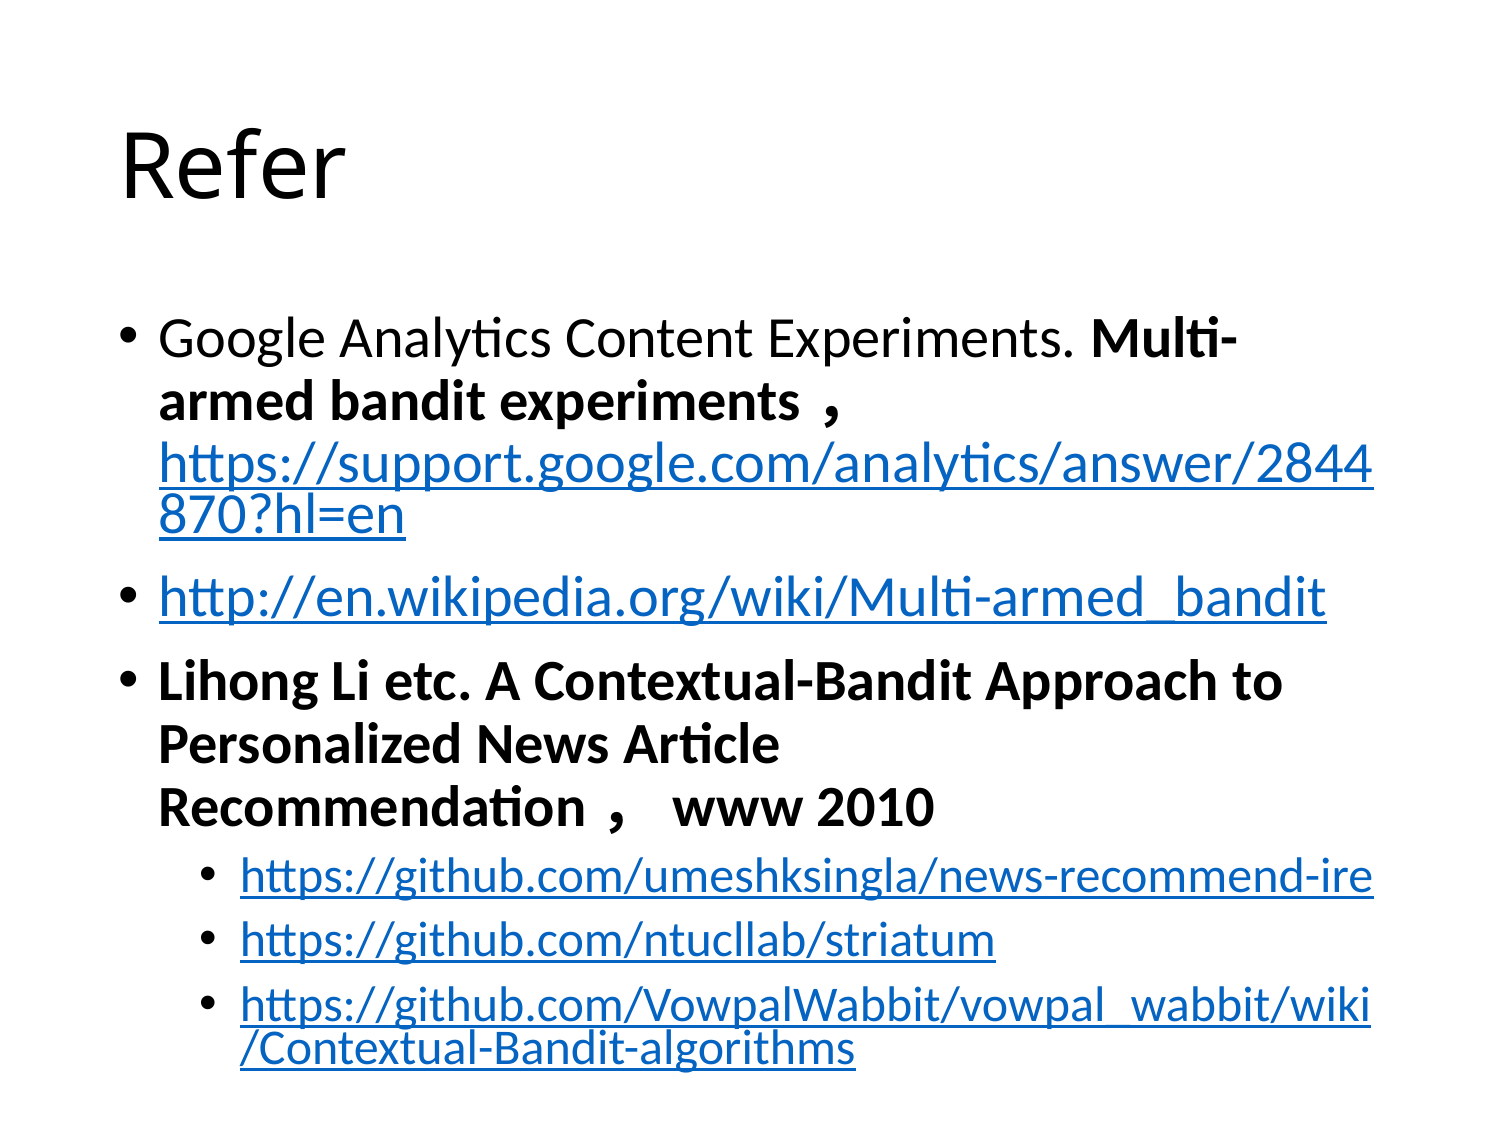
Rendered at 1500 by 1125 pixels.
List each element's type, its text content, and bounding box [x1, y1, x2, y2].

title Refer [103, 59, 1397, 278]
list Google Analytics Content Experiments. Multi-armed bandit experiments，https://support.google.com/analytics/answer/2844870?hl=en http://en.wikipedia.org/wiki/Multi-armed_bandit Lihong Li etc. A Contextual-Bandit Approach to Personalized News Article Recommendation，www 2010 https://github.com/umeshksingla/news-recommend-ire https://github.com/ntucllab/striatum https://github.com/VowpalWabbit/vowpal_wabbit/wiki/Contextual-Bandit-algorithms [103, 299, 1397, 1014]
